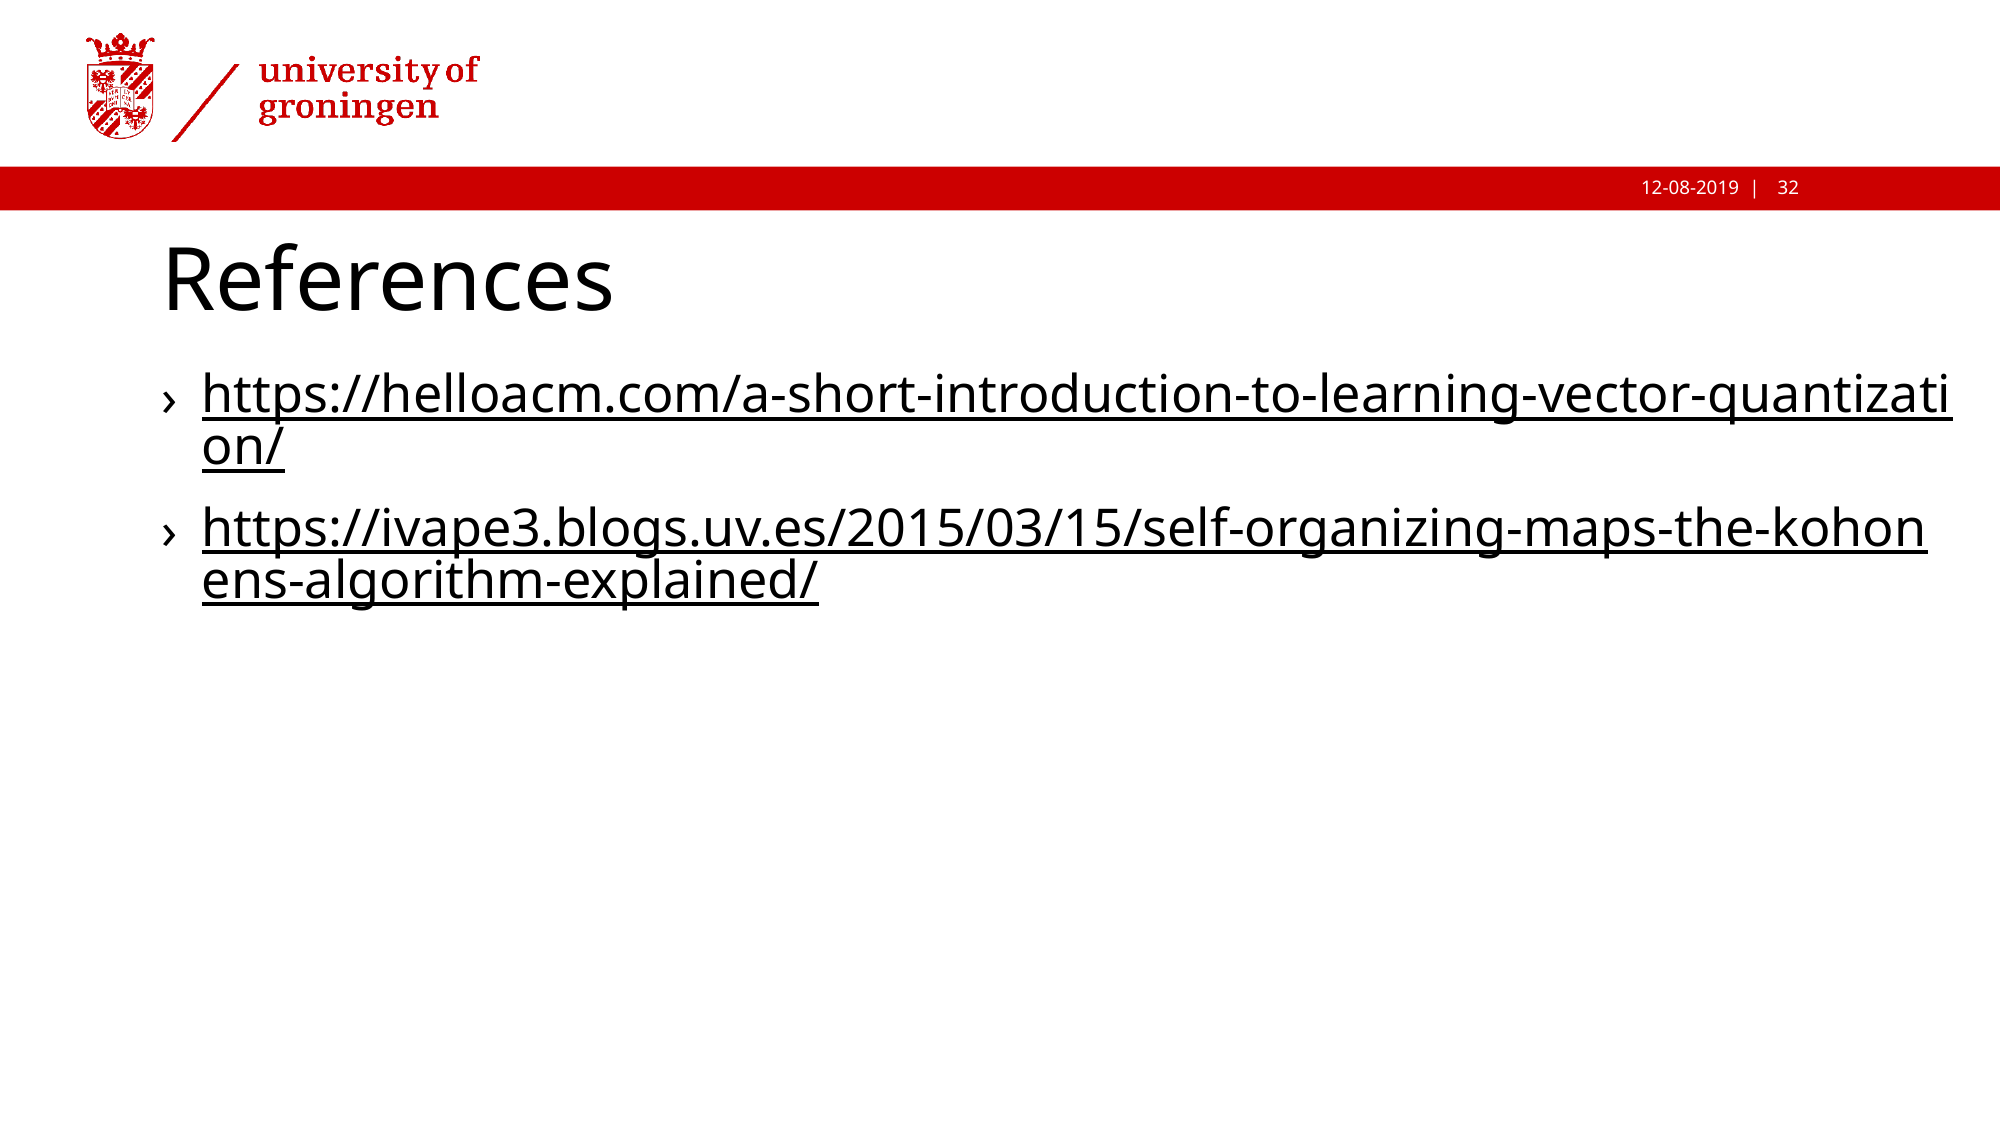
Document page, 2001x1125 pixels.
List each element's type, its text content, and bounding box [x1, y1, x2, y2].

title References [0, 210, 2000, 341]
picture [86, 33, 480, 142]
list https://helloacm.com/a-short-introduction-to-learning-vector-quantization/ https://ivape3.blogs.uv.es/2015/03/15/self-organizing-maps-the-kohonens-algorithm-explained/ [0, 353, 2000, 1084]
